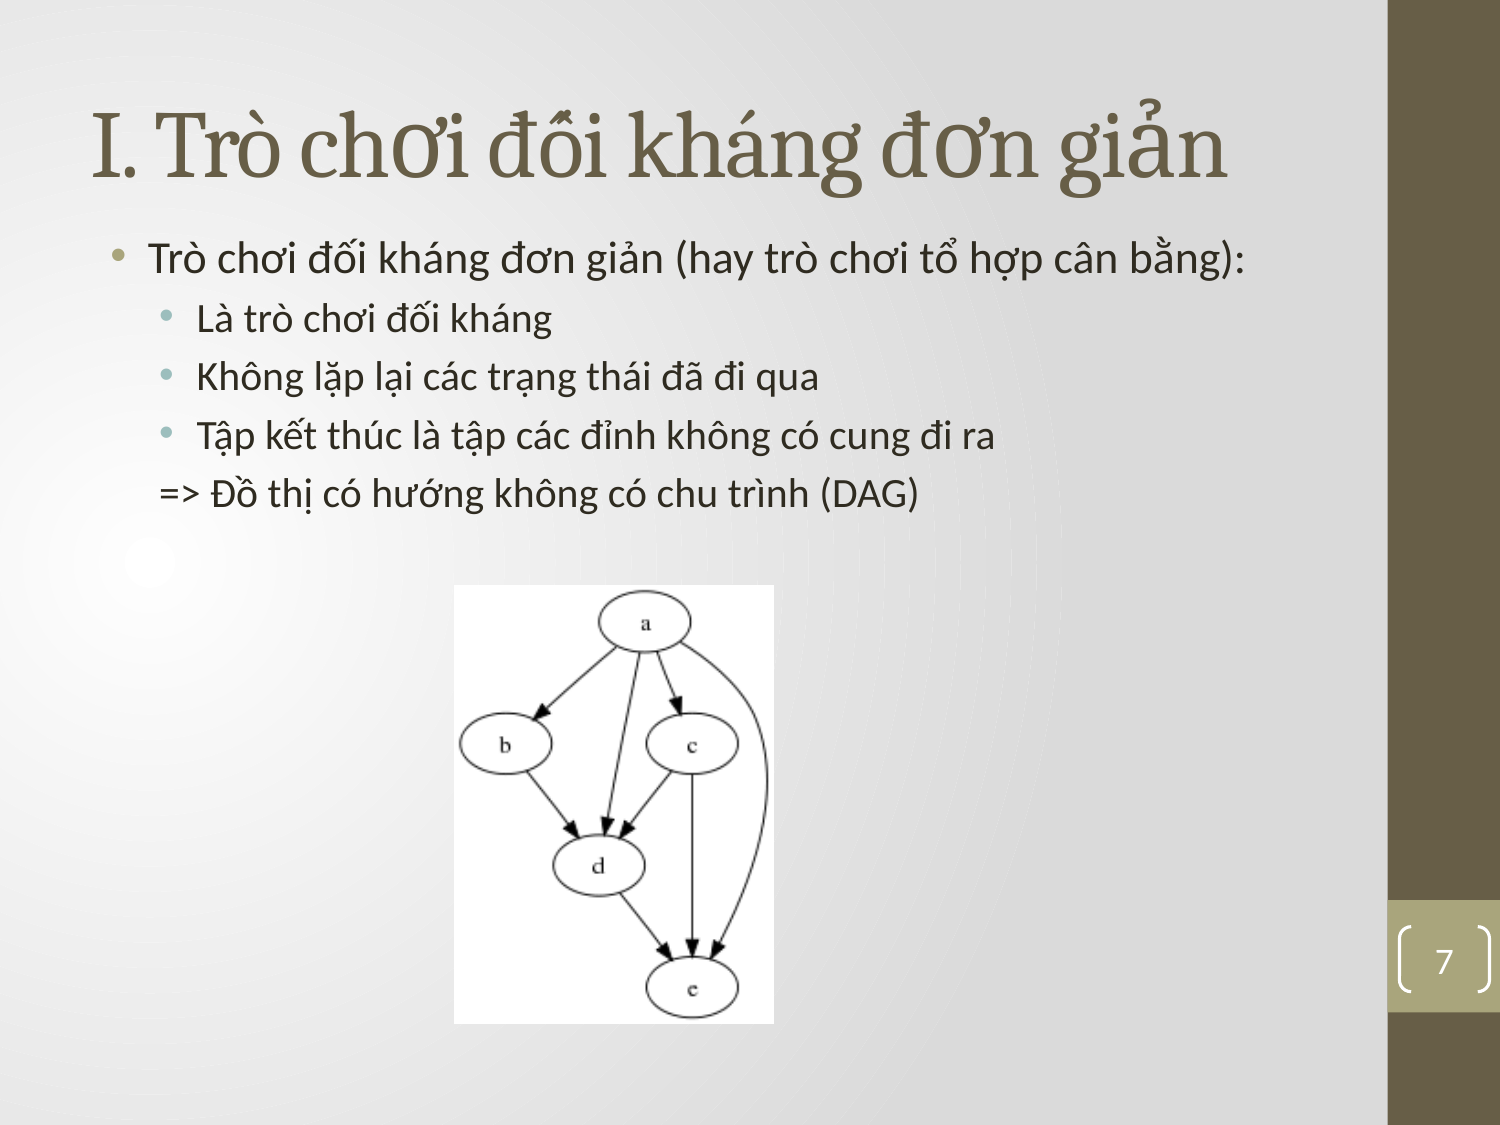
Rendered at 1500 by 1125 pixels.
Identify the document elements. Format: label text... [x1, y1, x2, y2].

list Trò chơi đối kháng đơn giản (hay trò chơi tổ hợp cân bằng): Là trò chơi đối kháng Không lặp lại các trạng thái đã đi qua Tập kết thúc là tập các đỉnh không có cung đi ra => Đồ thị có hướng không có chu trình (DAG) [76, 219, 1427, 563]
title I. Trò chơi đối kháng đơn giản [75, 45, 1325, 233]
slide_number 7 [1397, 925, 1492, 994]
picture [454, 585, 775, 1024]
